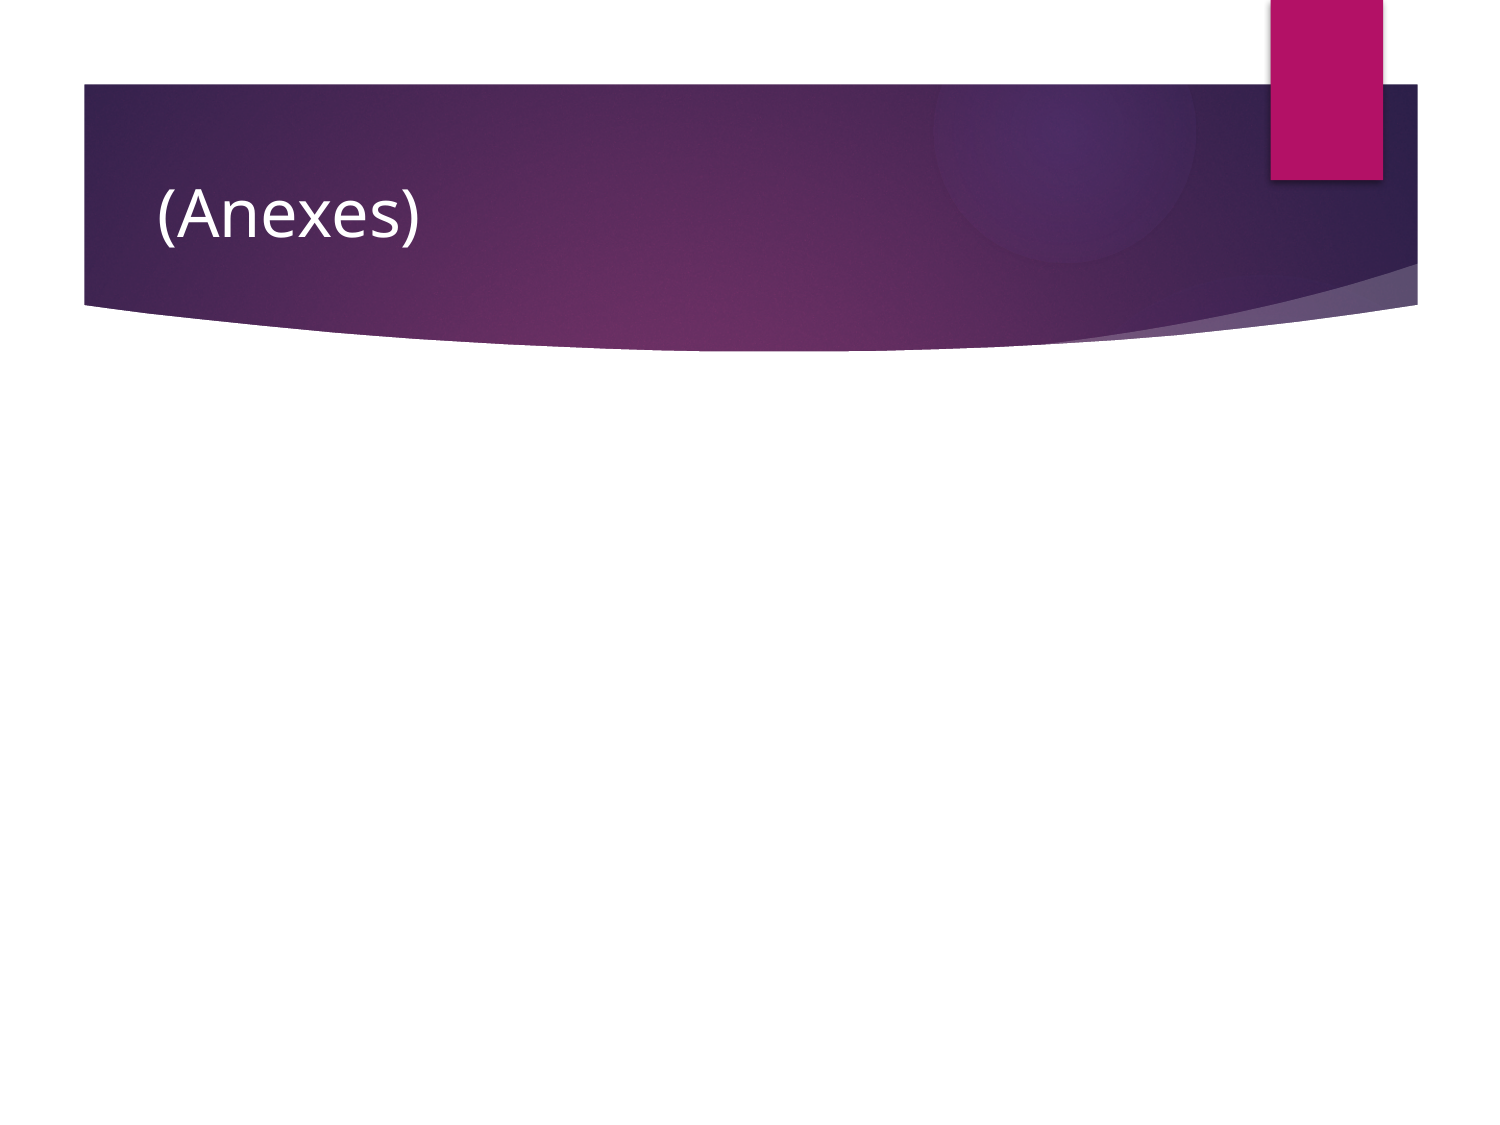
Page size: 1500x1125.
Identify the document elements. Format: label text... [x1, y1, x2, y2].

title (Anexes) [142, 152, 1183, 269]
